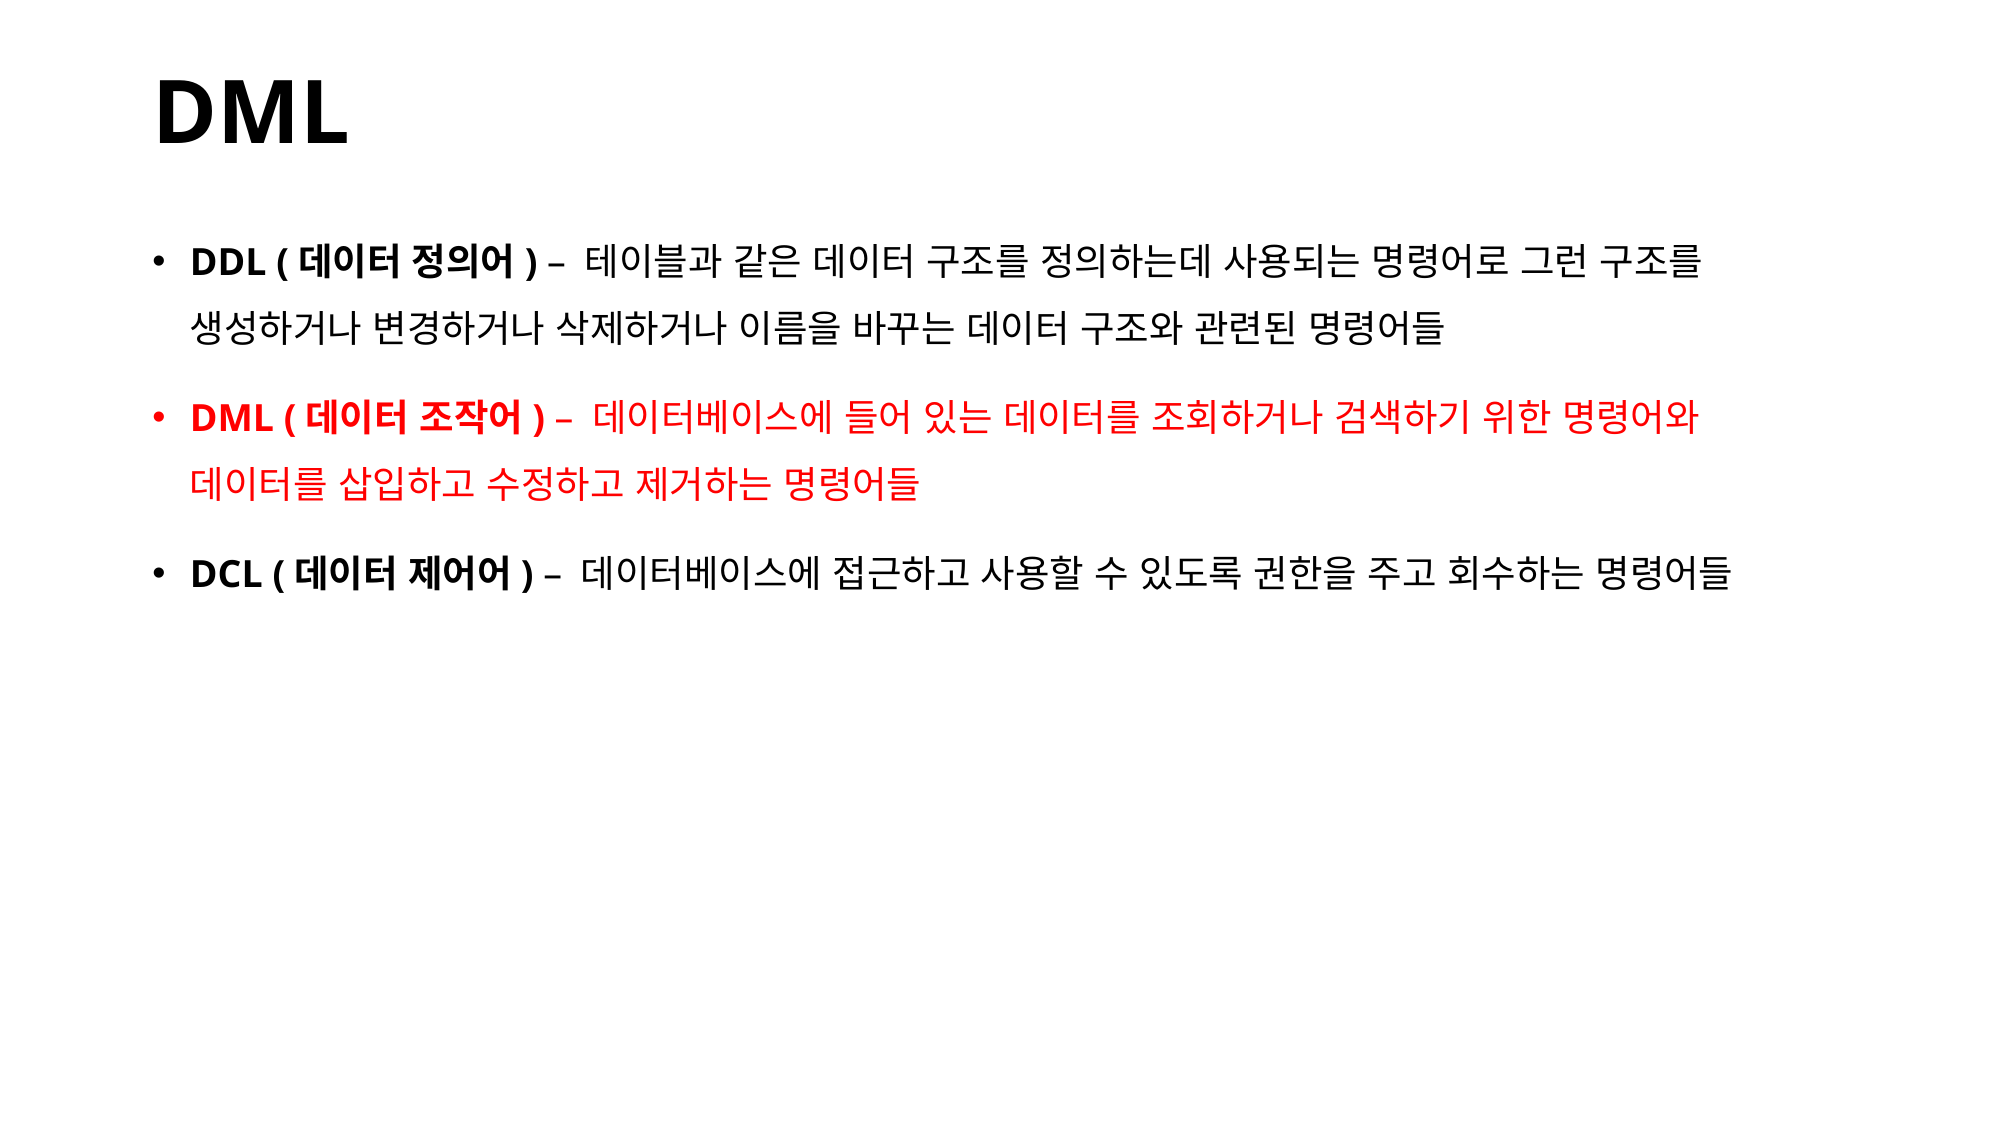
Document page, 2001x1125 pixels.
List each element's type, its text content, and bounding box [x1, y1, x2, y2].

list DDL (데이터 정의어) – 테이블과 같은 데이터 구조를 정의하는데 사용되는 명령어로 그런 구조를 생성하거나 변경하거나 삭제하거나 이름을 바꾸는 데이터 구조와 관련된 명령어들 DML (데이터 조작어) – 데이터베이스에 들어 있는 데이터를 조회하거나 검색하기 위한 명령어와 데이터를 삽입하고 수정하고 제거하는 명령어들 DCL (데이터 제어어) – 데이터베이스에 접근하고 사용할 수 있도록 권한을 주고 회수하는 명령어들 [137, 207, 1863, 1014]
title DML [137, 59, 1863, 170]
